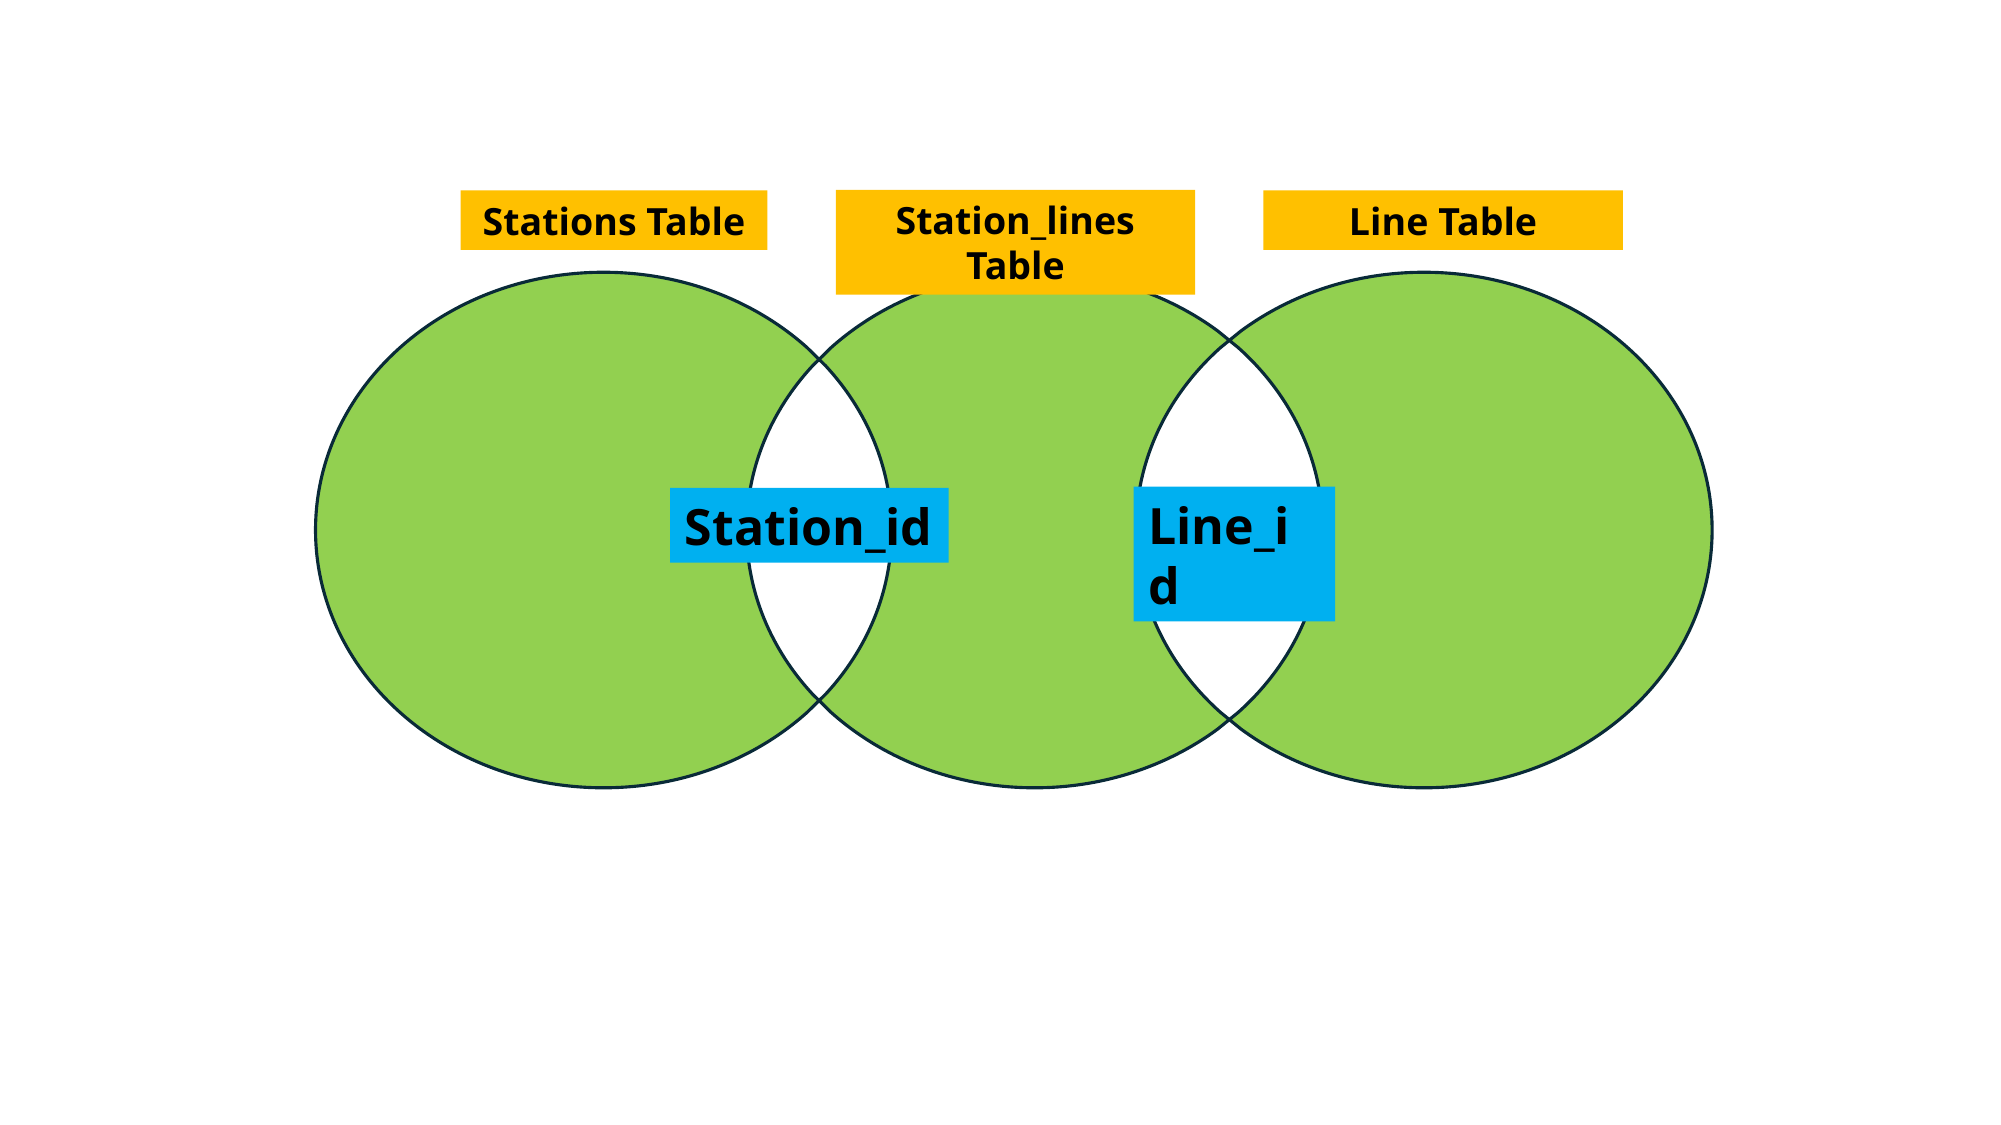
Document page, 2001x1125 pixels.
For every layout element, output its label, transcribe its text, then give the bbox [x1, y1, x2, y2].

text_box Line Table [1263, 190, 1623, 250]
text_box Station_id [670, 487, 949, 563]
text_box Station_lines Table [835, 189, 1196, 295]
text_box Stations Table [460, 190, 768, 250]
text_box [313, 270, 1714, 790]
text_box Line_id [1133, 486, 1336, 622]
